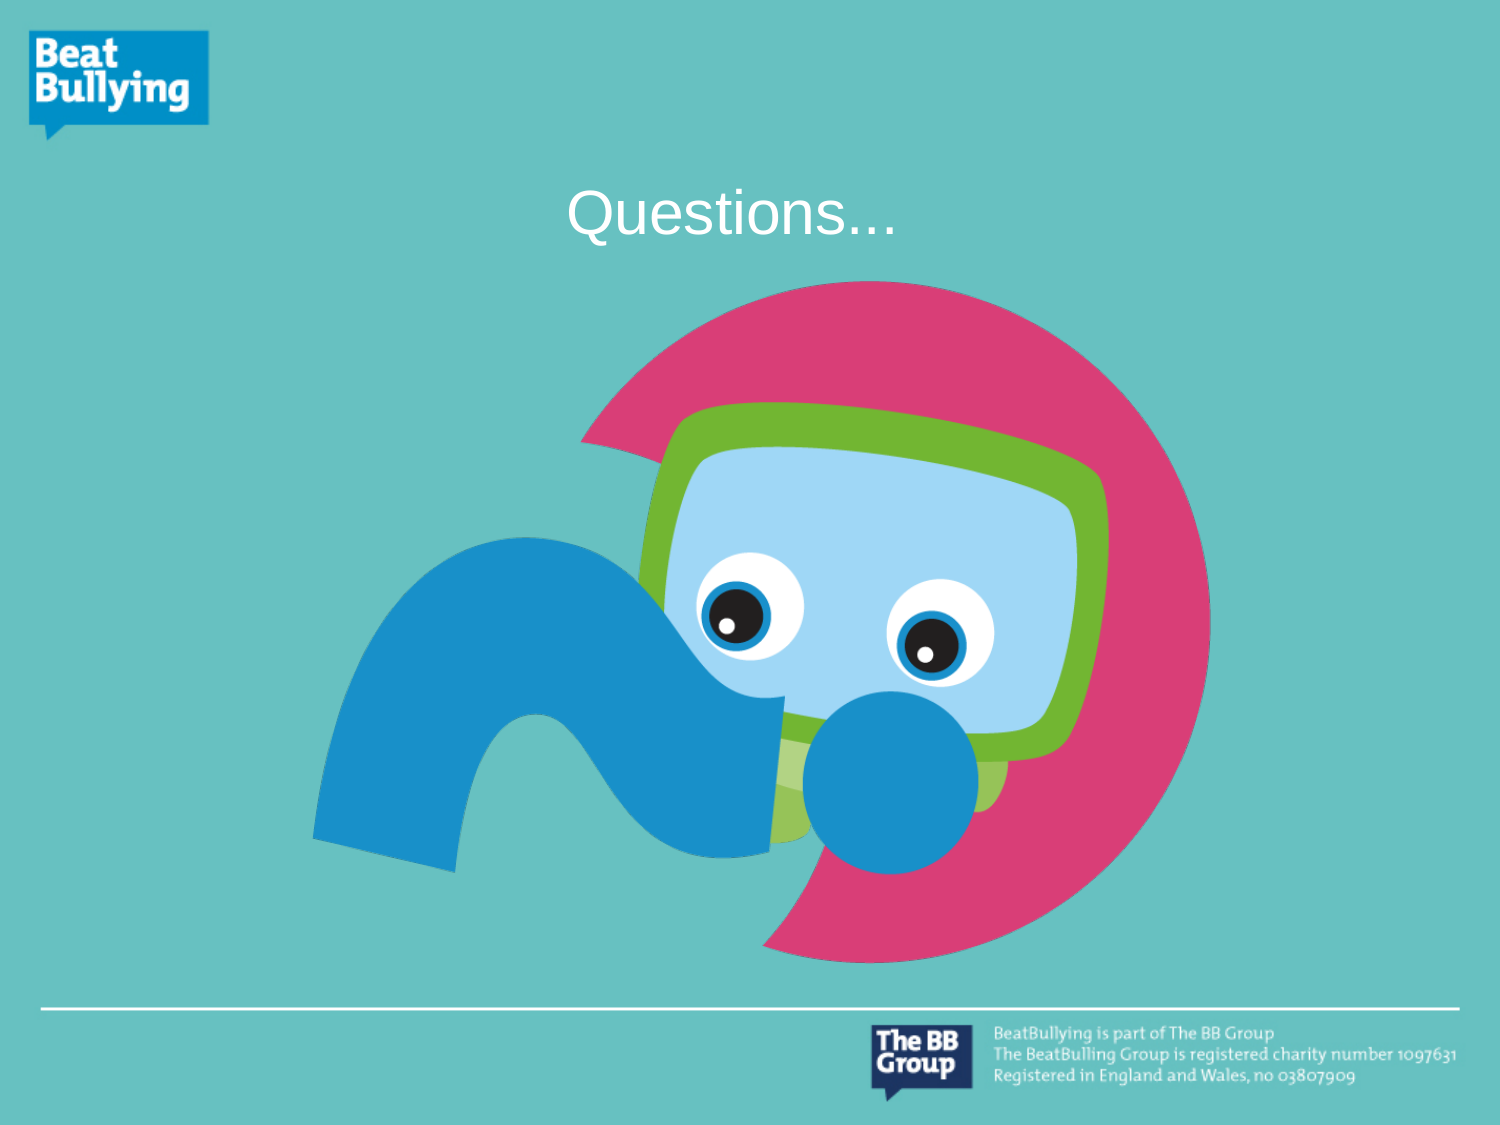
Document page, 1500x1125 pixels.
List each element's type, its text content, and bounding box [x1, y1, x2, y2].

picture [0, 0, 1500, 1125]
text_box Questions... [551, 164, 915, 255]
